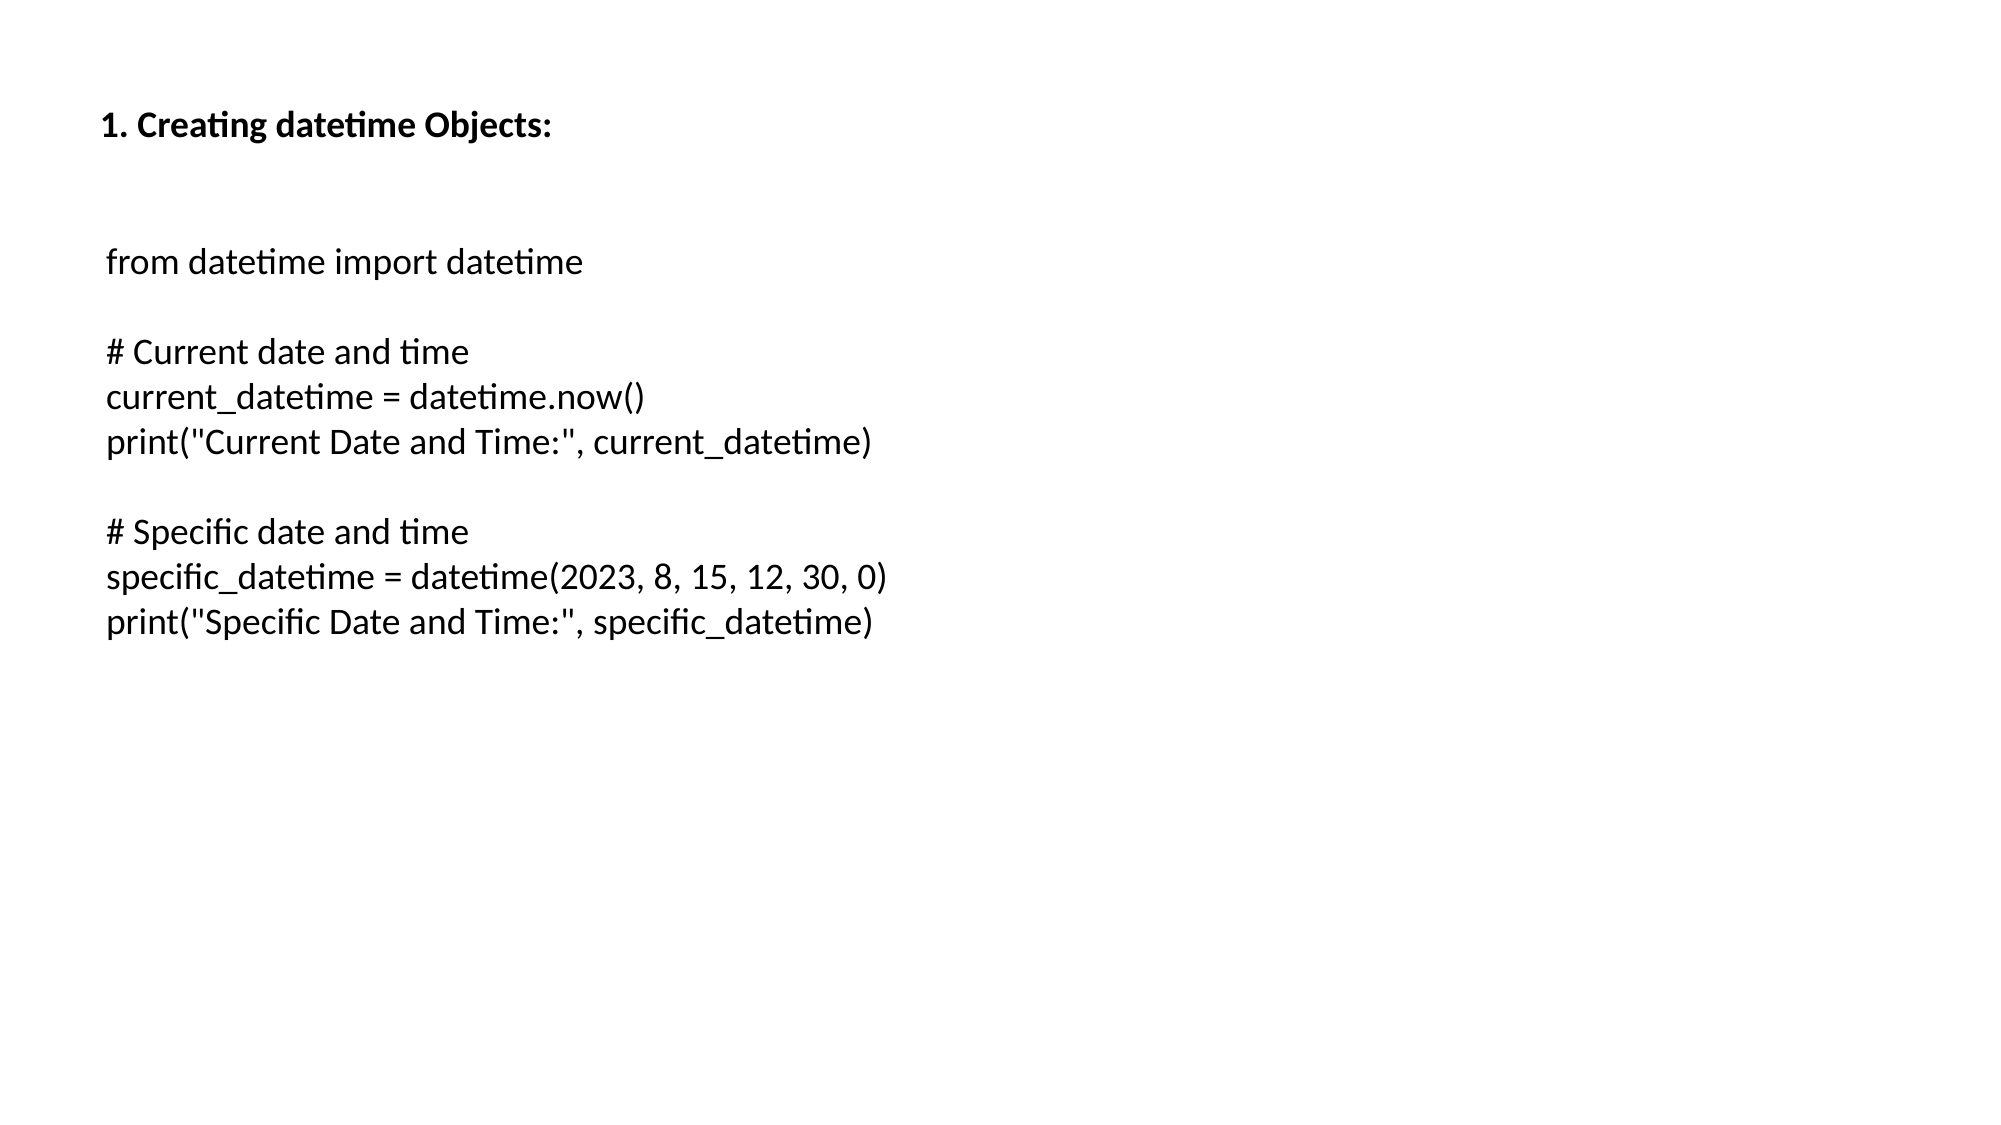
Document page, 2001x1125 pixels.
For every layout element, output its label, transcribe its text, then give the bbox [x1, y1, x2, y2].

text_box 1. Creating datetime Objects: [85, 92, 1098, 153]
text_box from datetime import datetime # Current date and time current_datetime = datetime.now() print("Current Date and Time:", current_datetime) # Specific date and time specific_datetime = datetime(2023, 8, 15, 12, 30, 0) print("Specific Date and Time:", specific_datetime) [91, 229, 1092, 650]
